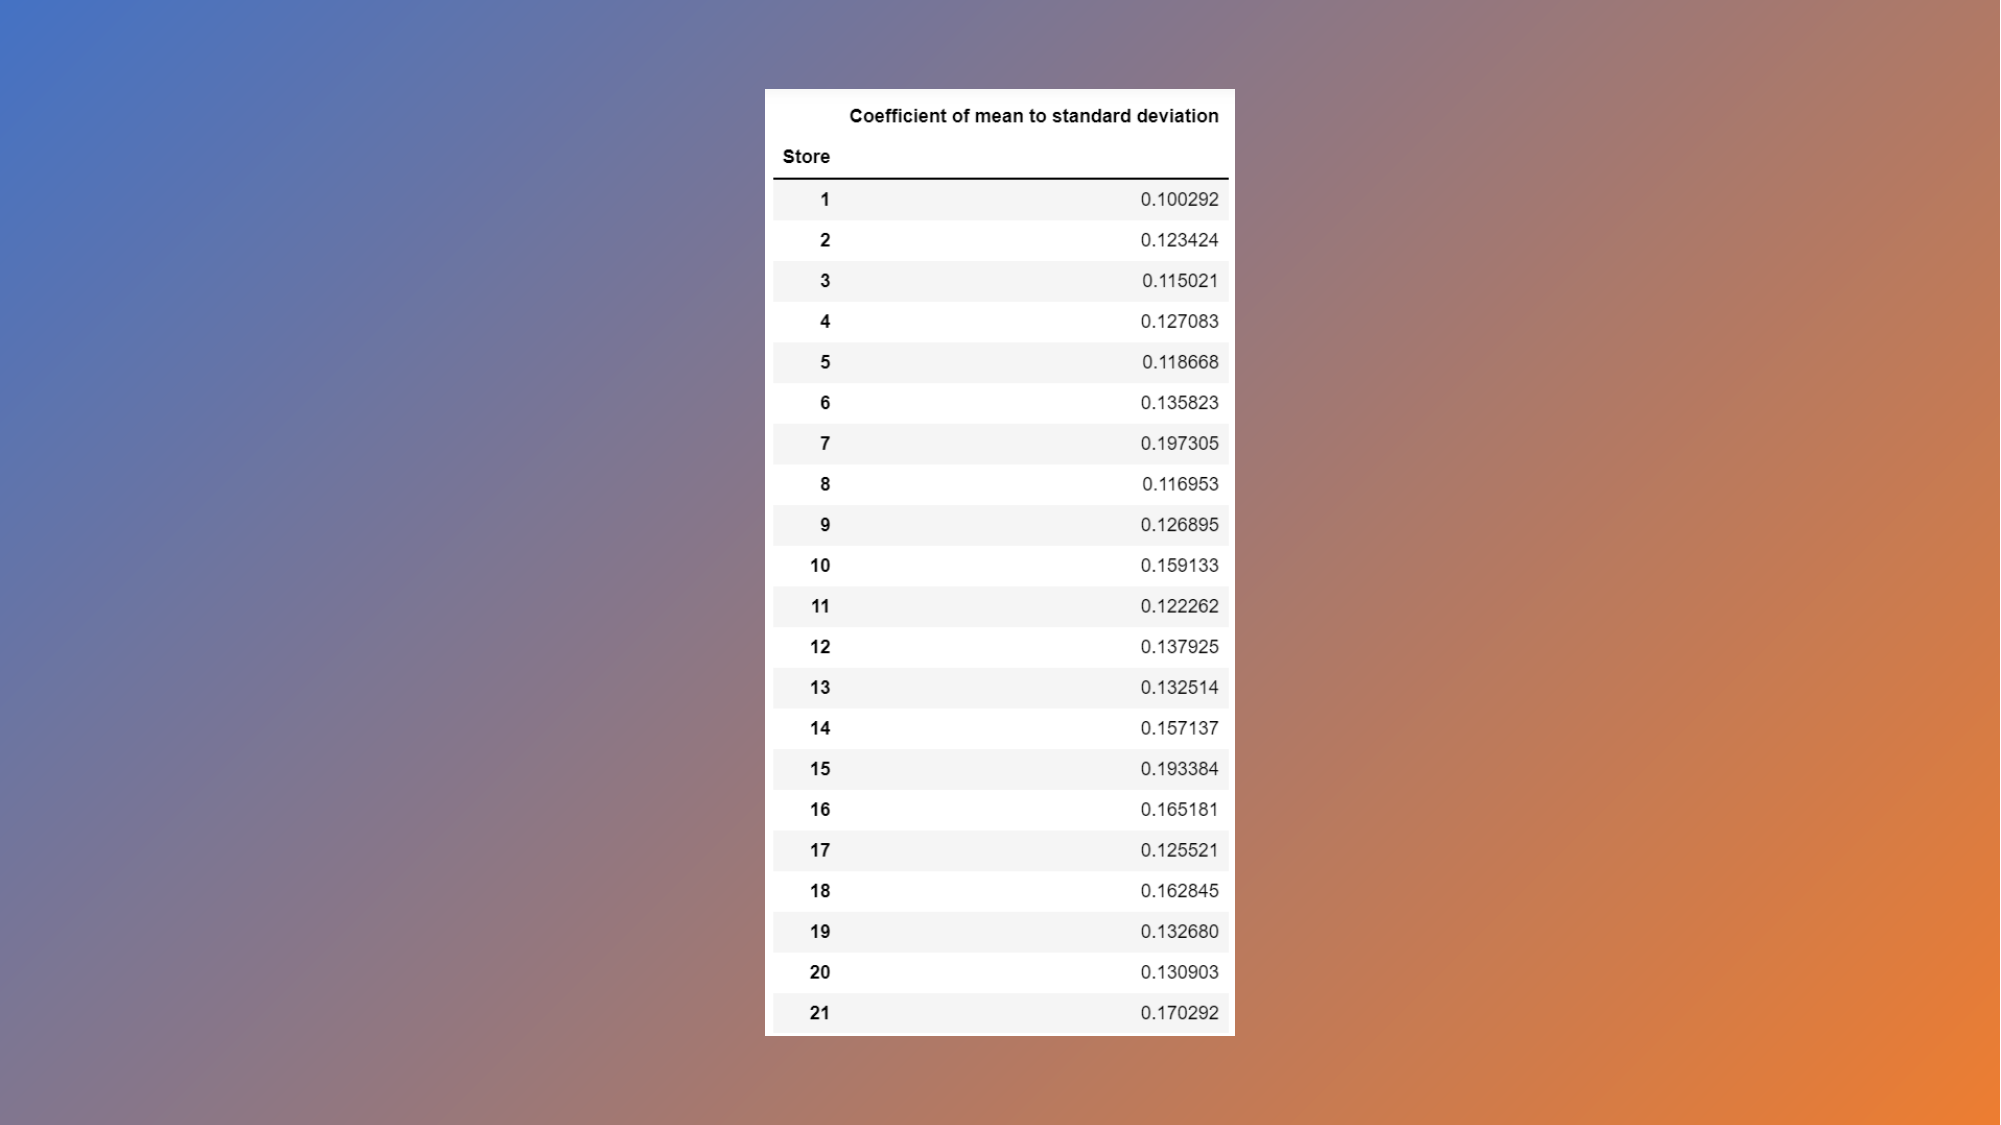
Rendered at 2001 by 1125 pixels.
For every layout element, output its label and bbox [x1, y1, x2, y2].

picture [765, 89, 1235, 1036]
text_box [0, 0, 2000, 1125]
